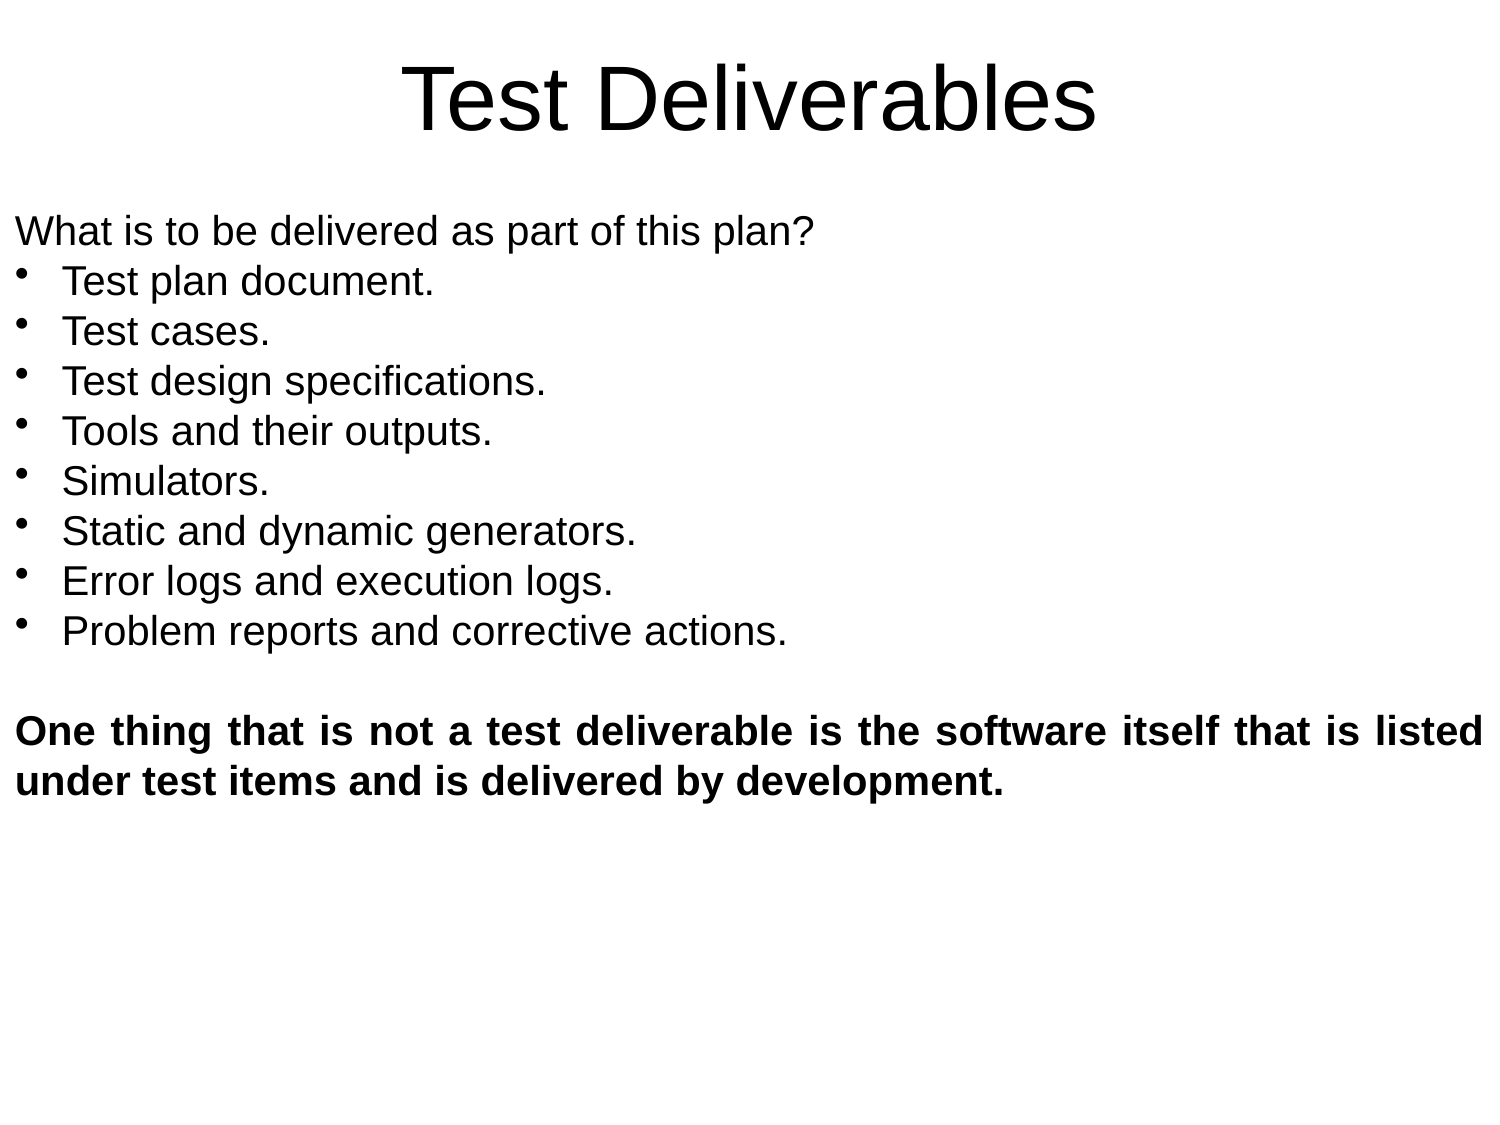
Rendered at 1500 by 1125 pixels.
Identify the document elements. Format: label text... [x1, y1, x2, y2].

title Test Deliverables [0, 0, 1500, 188]
text_box What is to be delivered as part of this plan? Test plan document. Test cases. Test design specifications. Tools and their outputs. Simulators. Static and dynamic generators. Error logs and execution logs. Problem reports and corrective actions. One thing that is not a test deliverable is the software itself that is listed under test items and is delivered by development. [0, 196, 1500, 812]
